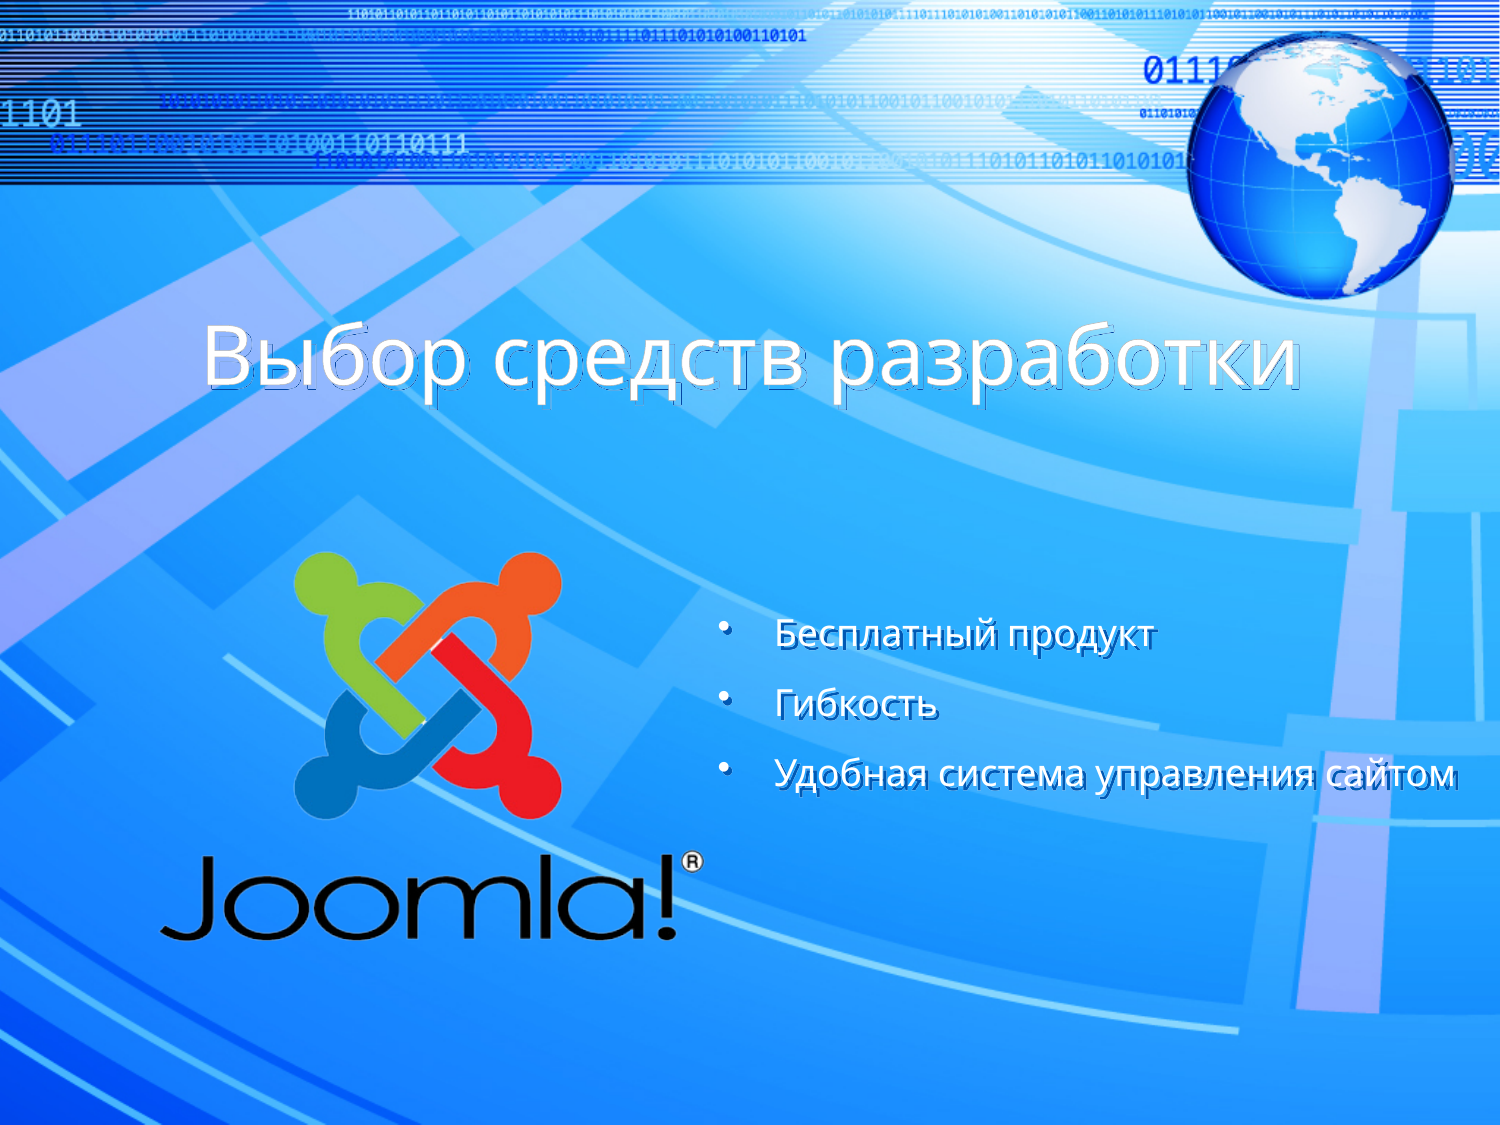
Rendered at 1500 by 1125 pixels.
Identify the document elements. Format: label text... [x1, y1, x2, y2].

text_box Выбор средств разработки [0, 281, 1500, 422]
text_box Удобная система управления сайтом [866, 750, 1477, 809]
picture [0, 0, 1500, 281]
text_box Гибкость [866, 680, 1477, 739]
picture [0, 422, 1500, 1125]
text_box Бесплатный продукт [866, 609, 1477, 669]
